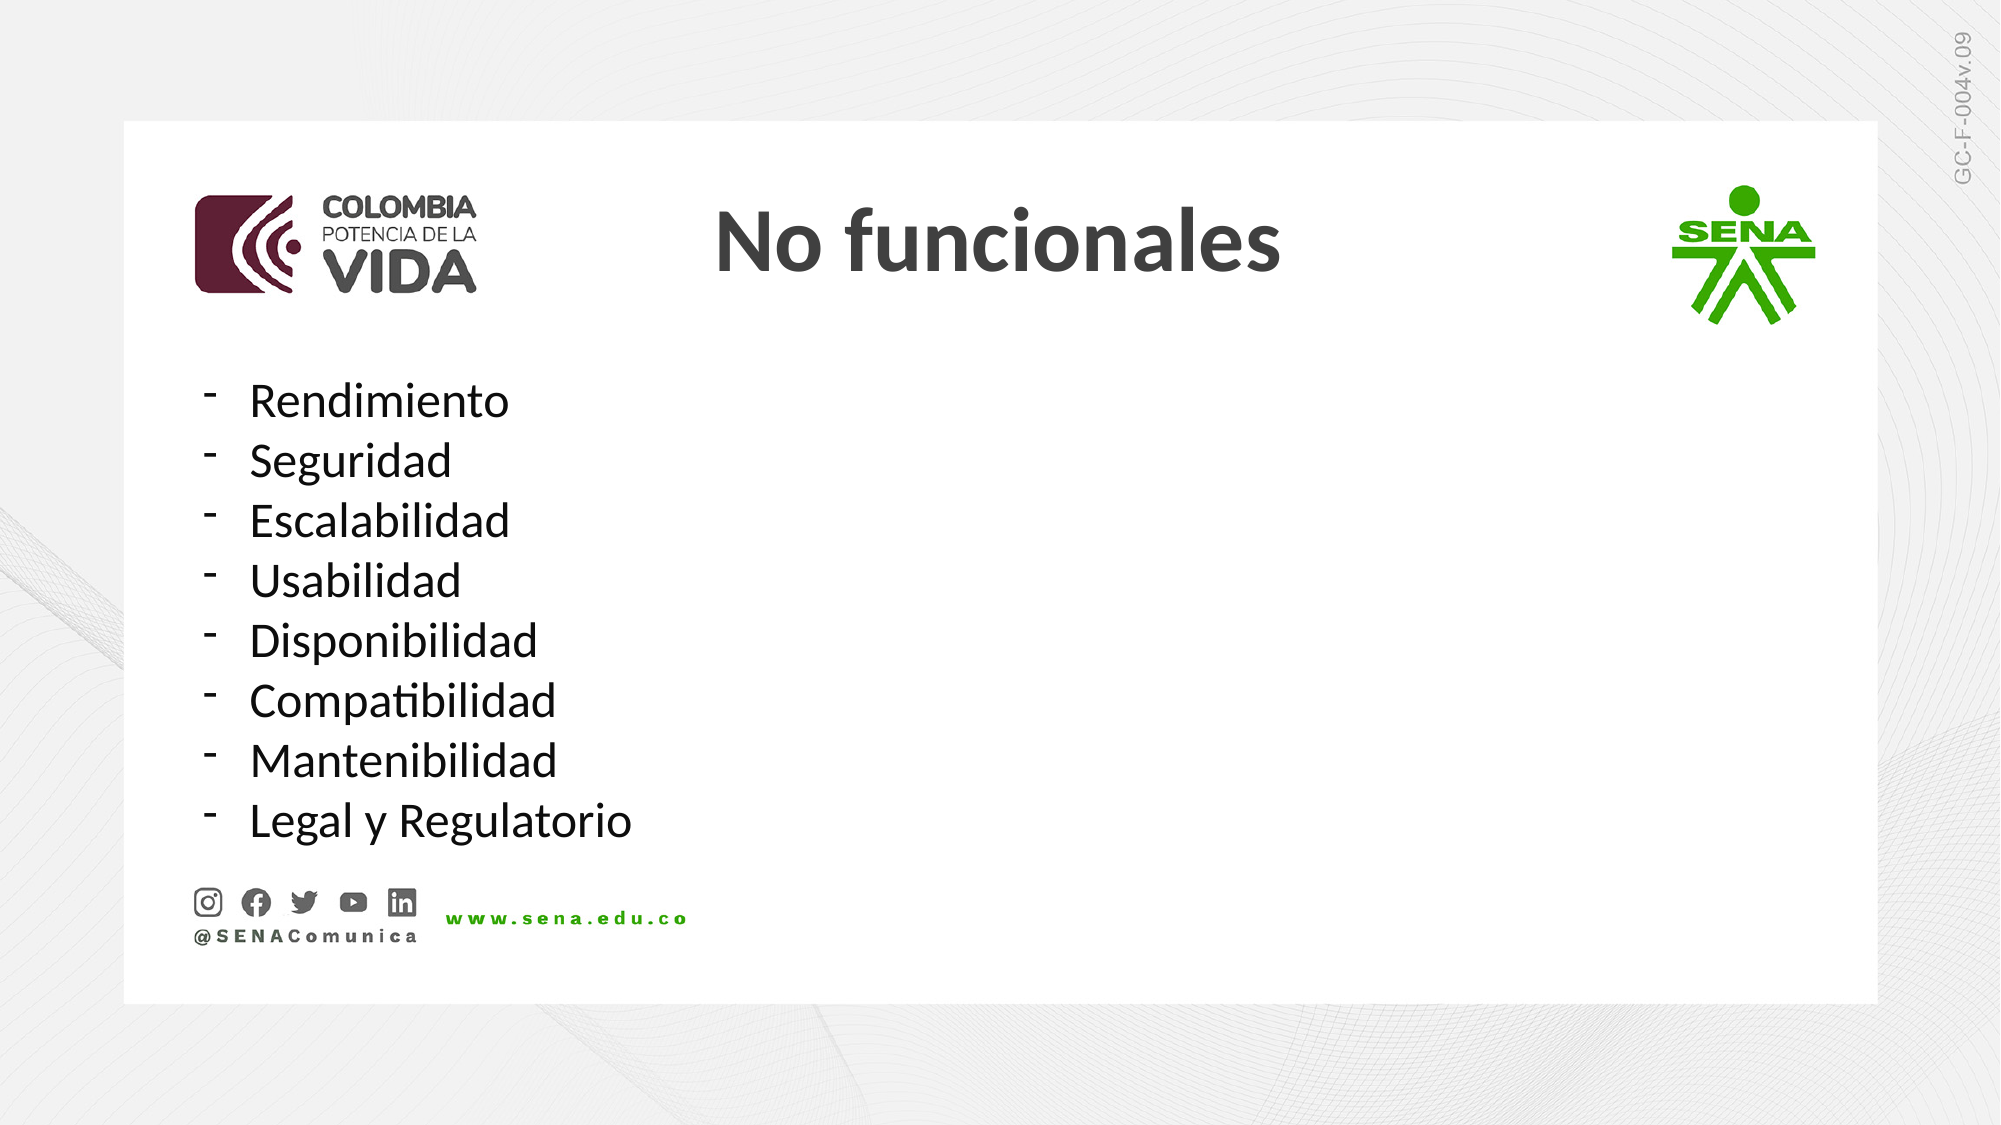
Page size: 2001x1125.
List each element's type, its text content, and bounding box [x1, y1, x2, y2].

text_box No funcionales [299, 172, 1697, 297]
picture [0, 0, 2001, 1125]
text_box Rendimiento Seguridad Escalabilidad Usabilidad Disponibilidad Compatibilidad Mantenibilidad Legal y Regulatorio [187, 359, 1551, 900]
